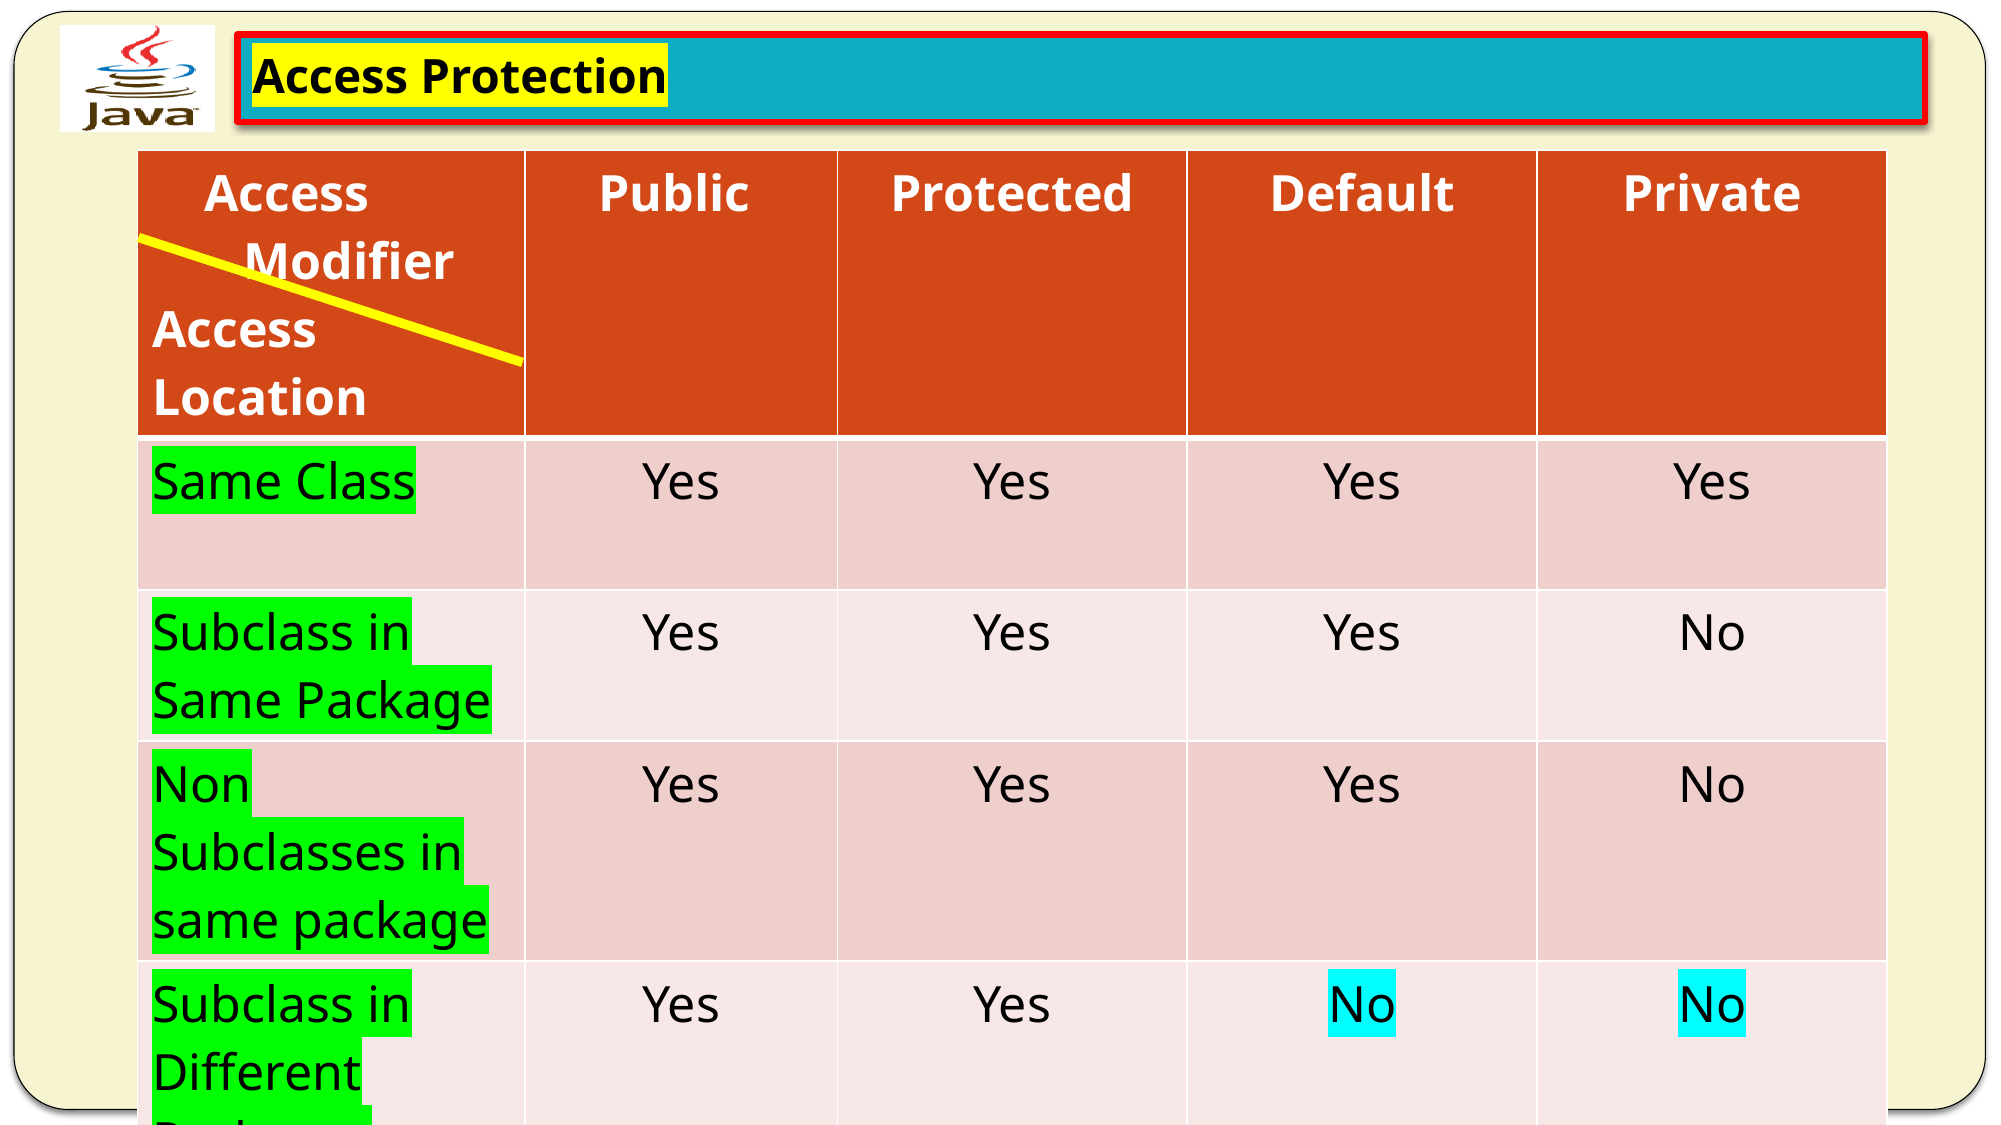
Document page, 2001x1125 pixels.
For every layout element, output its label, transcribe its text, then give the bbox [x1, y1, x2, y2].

table_cell Subclass in Same Package [138, 591, 524, 740]
table_header Public [526, 151, 837, 435]
table_cell Yes [1188, 742, 1536, 960]
table_cell Same Class [138, 441, 524, 589]
table_cell Yes [526, 441, 837, 589]
table_cell Yes [526, 591, 837, 740]
picture [60, 24, 215, 132]
table_cell Yes [526, 742, 837, 960]
table_cell No [1538, 591, 1886, 740]
table_header Default [1188, 151, 1536, 435]
table_cell Yes [838, 962, 1186, 1125]
table_cell Yes [1188, 441, 1536, 589]
table_cell Yes [1188, 591, 1536, 740]
table_cell Yes [838, 441, 1186, 589]
table_cell Subclass in Different Packages [138, 962, 524, 1125]
table_header Access Modifier Access Location [138, 370, 524, 435]
table_cell No [1538, 742, 1886, 960]
table_cell No [1538, 962, 1886, 1125]
table_cell Yes [1538, 441, 1886, 589]
text_box Access Protection [237, 34, 1926, 123]
table_header Private [1538, 151, 1886, 435]
table_cell Yes [838, 742, 1186, 960]
table_cell Yes [526, 962, 837, 1125]
table_header Protected [838, 151, 1186, 435]
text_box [138, 237, 523, 363]
table_header Access Modifier Access Location [138, 151, 524, 237]
table_cell Non Subclasses in same package [138, 742, 524, 960]
table_cell Yes [838, 591, 1186, 740]
table_cell No [1188, 962, 1536, 1125]
